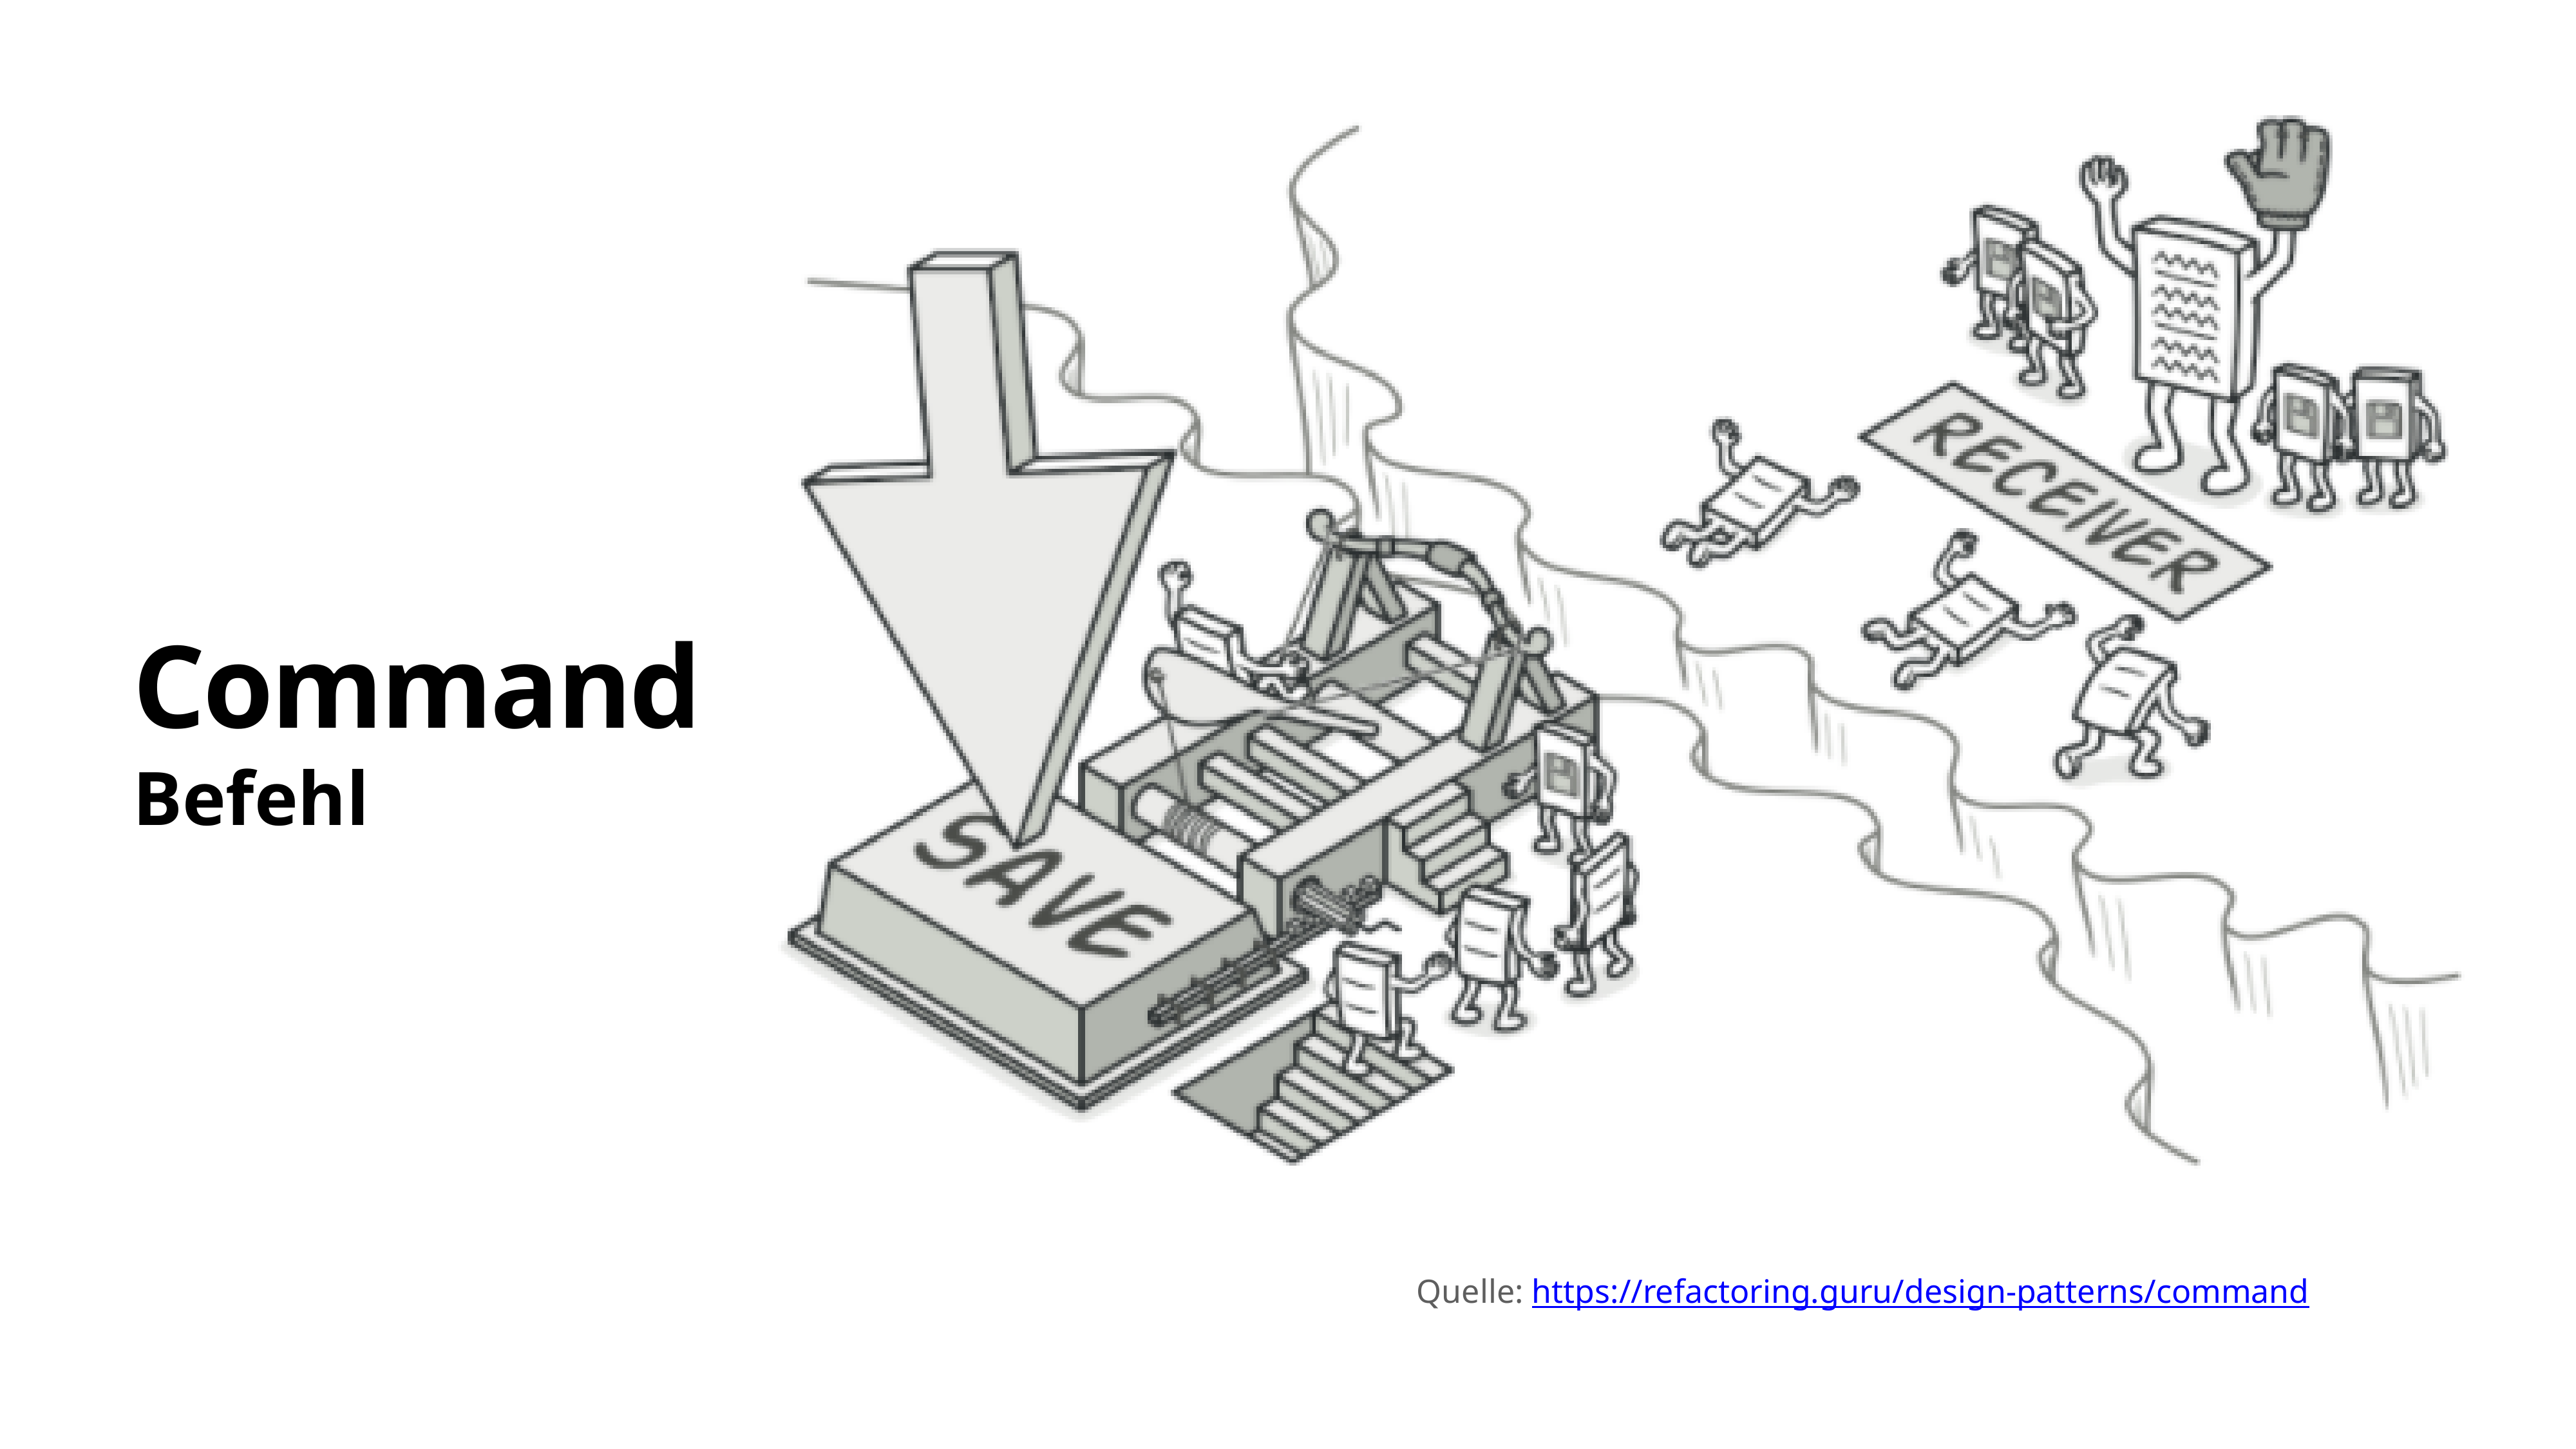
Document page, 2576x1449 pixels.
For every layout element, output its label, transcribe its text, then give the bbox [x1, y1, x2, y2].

picture [742, 93, 2468, 1202]
title Command [127, 133, 742, 745]
list Befehl [127, 745, 1161, 1316]
text_box Quelle: https://refactoring.guru/design-patterns/command [1411, 1265, 2315, 1321]
